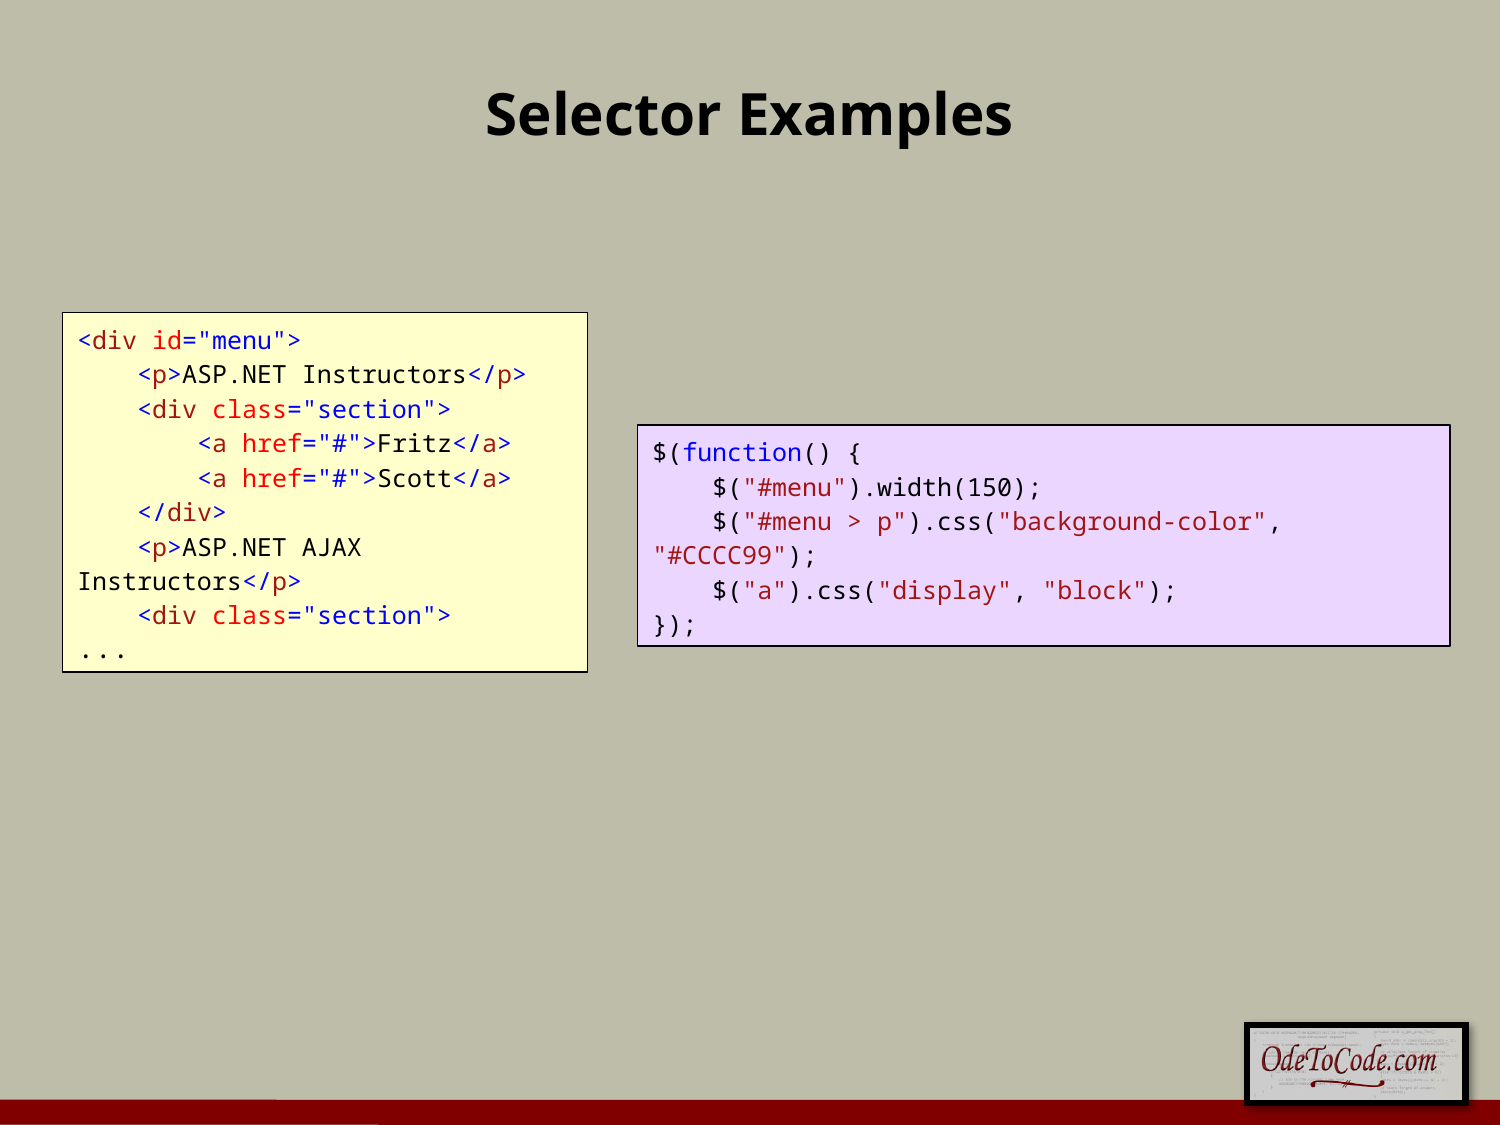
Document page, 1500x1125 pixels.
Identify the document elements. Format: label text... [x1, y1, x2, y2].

picture [1250, 1028, 1462, 1100]
text_box $(function() { $("#menu").width(150); $("#menu > p").css("background-color", "#CCCC99"); $("a").css("display", "block"); }); [637, 424, 1450, 647]
title Selector Examples [74, 49, 1426, 176]
text_box <div id="menu"> <p>ASP.NET Instructors</p> <div class="section"> <a href="#">Fritz</a> <a href="#">Scott</a> </div> <p>ASP.NET AJAX Instructors</p> <div class="section"> ... [62, 312, 588, 673]
